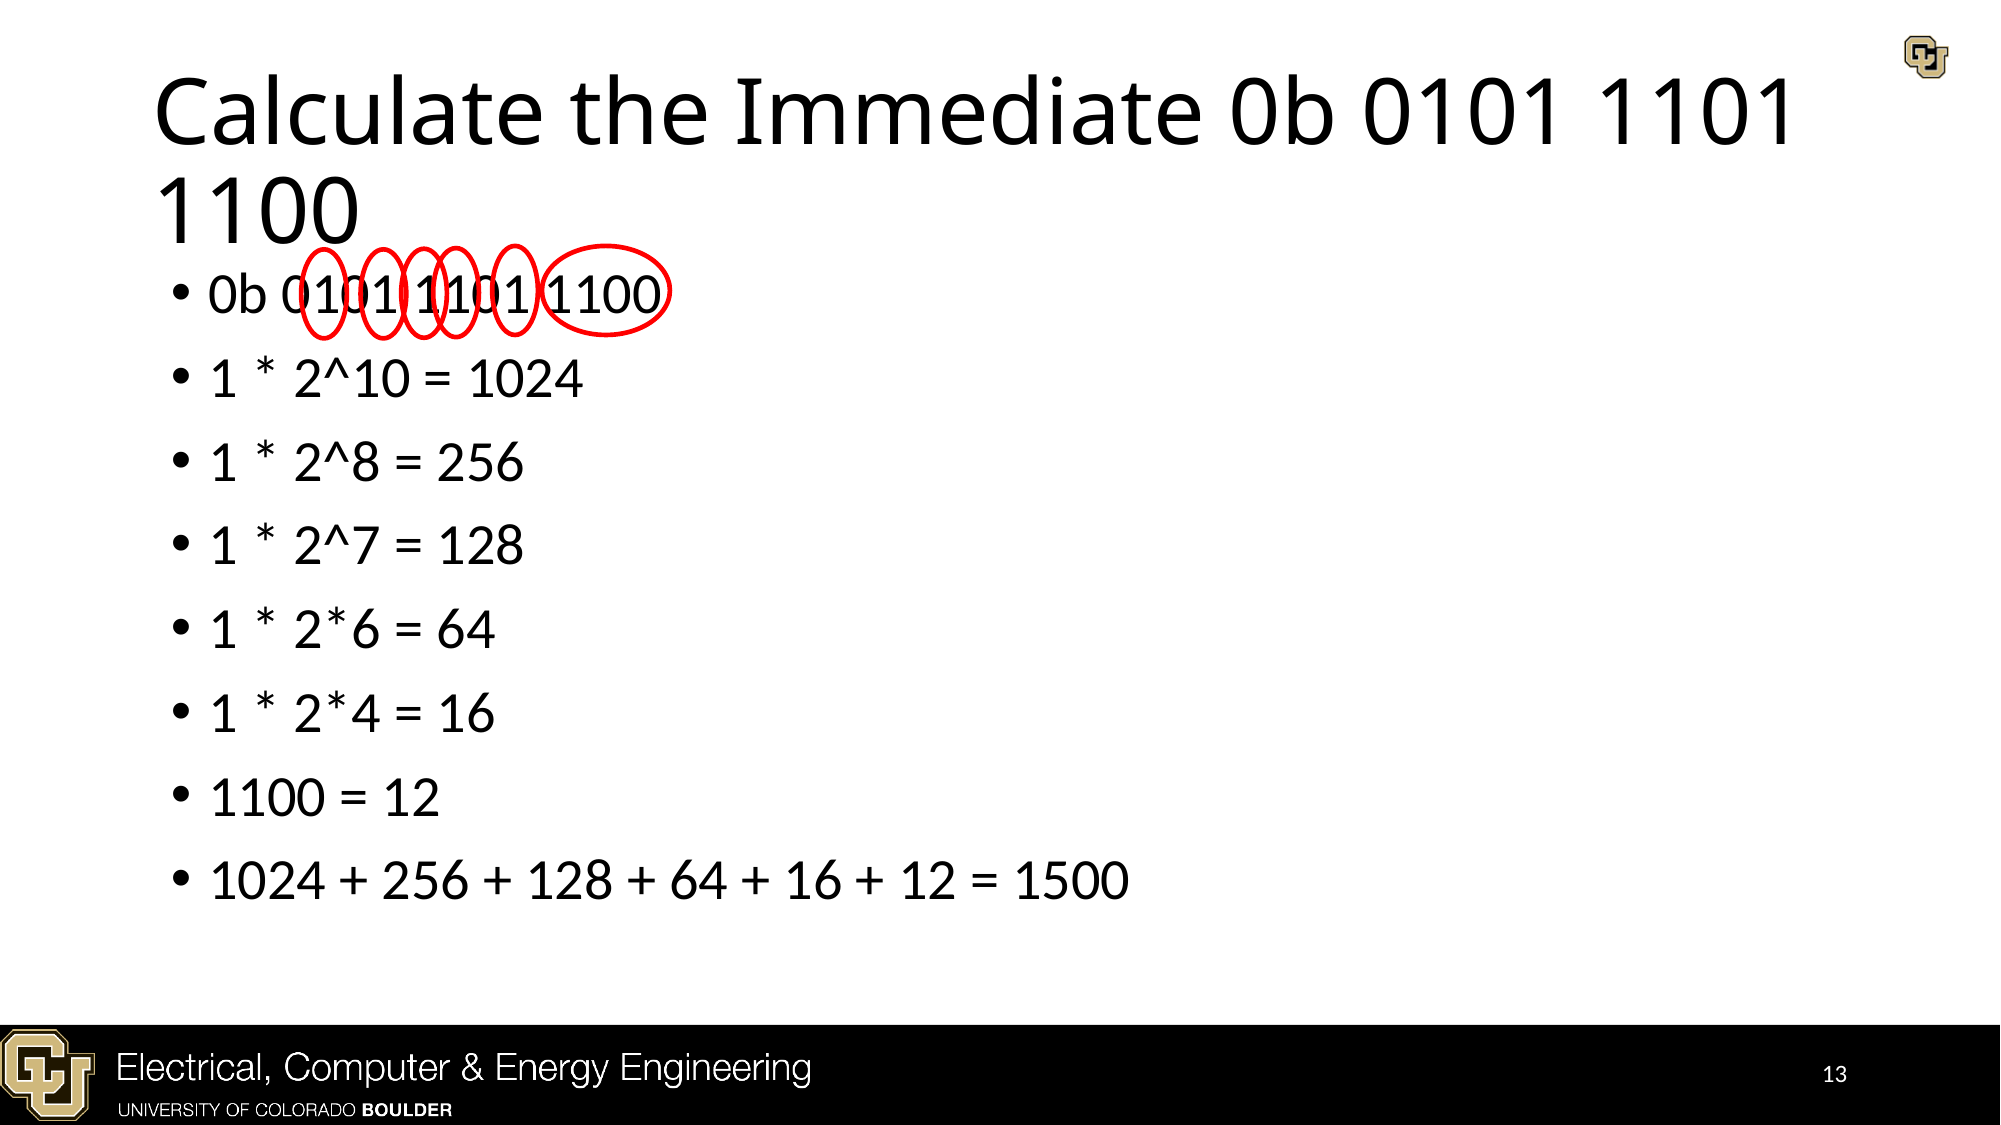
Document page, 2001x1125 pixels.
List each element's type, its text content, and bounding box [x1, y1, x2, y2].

text_box [432, 247, 480, 339]
list 0b 0101 1101 1100 1 * 2^10 = 1024 1 * 2^8 = 256 1 * 2^7 = 128 1 * 2*6 = 64 1 * 2*4 = 16 1100 = 12 1024 + 256 + 128 + 64 + 16 + 12 = 1500 [155, 256, 1881, 970]
text_box [400, 247, 440, 339]
footer [0, 1024, 2000, 1125]
picture [0, 1029, 810, 1121]
title Calculate the Immediate 0b 0101 1101 1100 [137, 55, 1863, 274]
text_box [359, 248, 404, 340]
text_box [540, 244, 671, 336]
picture [1899, 32, 1958, 87]
text_box [300, 248, 348, 340]
text_box [491, 244, 539, 337]
slide_number 13 [1412, 1042, 1863, 1103]
